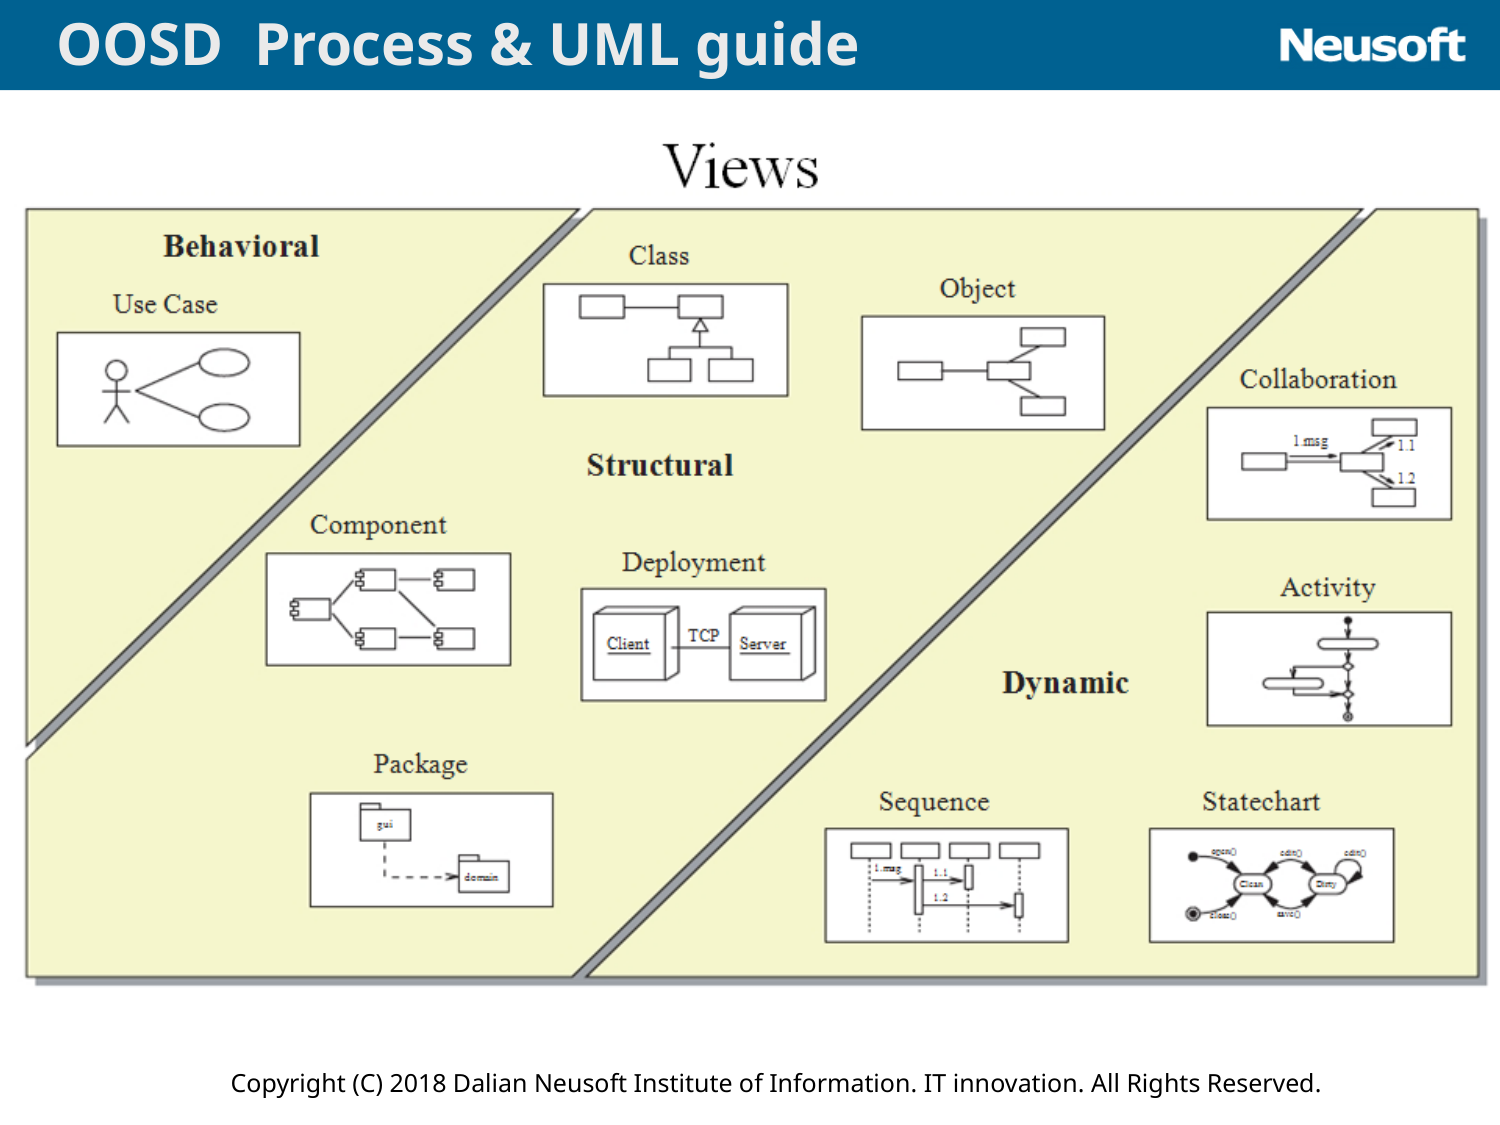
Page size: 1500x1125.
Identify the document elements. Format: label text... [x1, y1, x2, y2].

picture [1281, 29, 1426, 62]
picture [6, 135, 1493, 990]
text_box OOSD Process & UML guide [41, 0, 1247, 88]
picture [1428, 27, 1465, 61]
